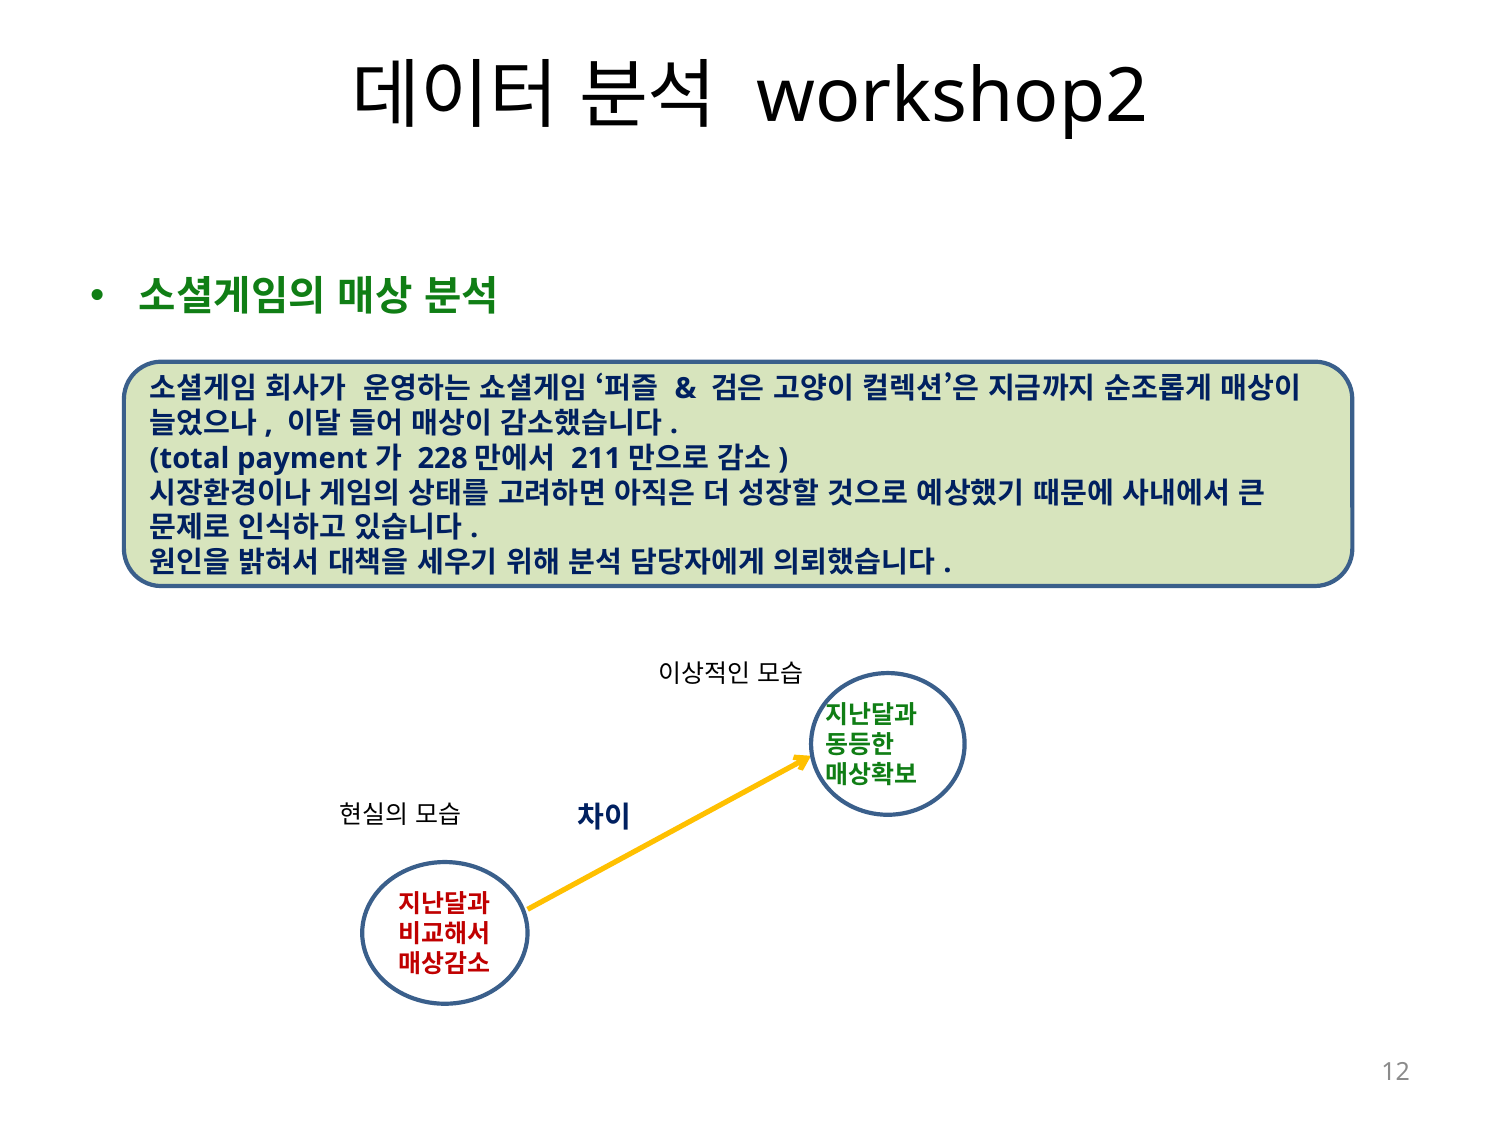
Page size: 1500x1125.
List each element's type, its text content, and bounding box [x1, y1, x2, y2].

slide_number 12 [1074, 1042, 1425, 1103]
title 데이터 분석 workshop2 [75, 45, 1425, 138]
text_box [324, 650, 987, 1005]
list 소셜게임의 매상 분석 [75, 262, 1353, 327]
text_box 소셜게임 회사가 운영하는 쇼셜게임 ‘퍼즐 & 검은 고양이 컬렉션’은 지금까지 순조롭게 매상이 늘었으나, 이달 들어 매상이 감소했습니다. (total payment가 228만에서 211만으로 감소) 시장환경이나 게임의 상태를 고려하면 아직은 더 성장할 것으로 예상했기 때문에 사내에서 큰 문제로 인식하고 있습니다. 원인을 밝혀서 대책을 세우기 위해 분석 담당자에게 의뢰했습니다. [121, 359, 1355, 589]
